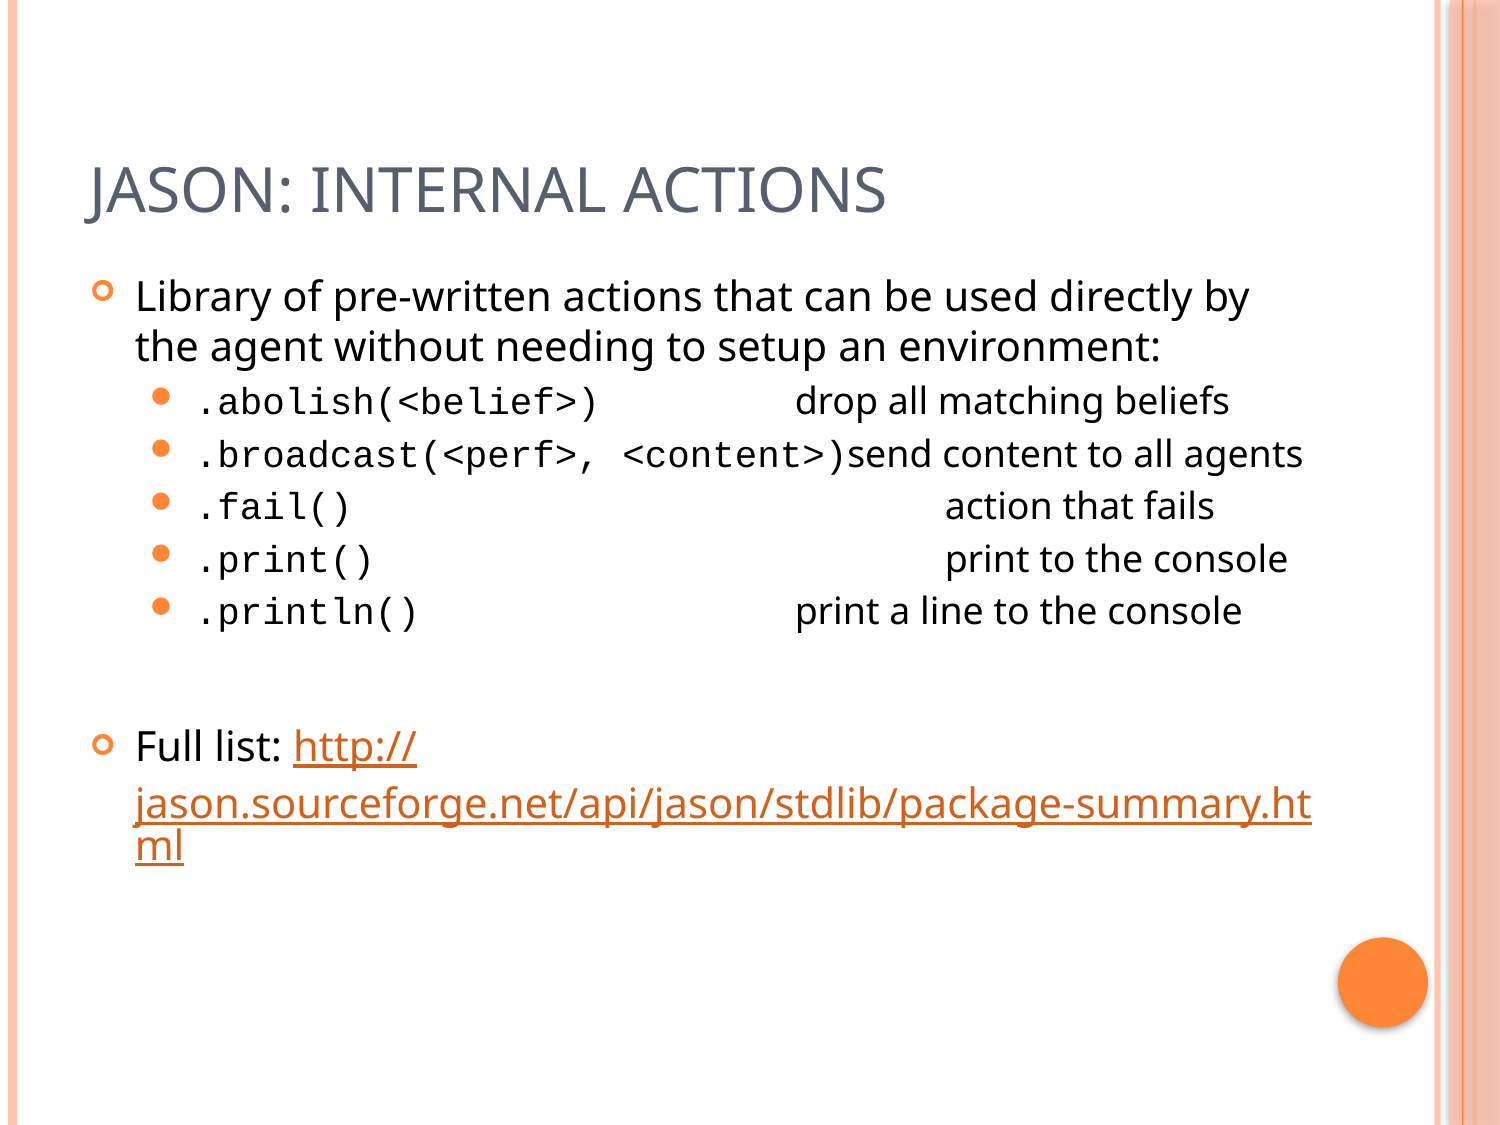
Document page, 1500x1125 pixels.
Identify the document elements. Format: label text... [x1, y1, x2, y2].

title Jason: Internal Actions [75, 45, 1300, 233]
list Library of pre-written actions that can be used directly by the agent without needing to setup an environment: .abolish(<belief>) drop all matching beliefs .broadcast(<perf>, <content>)send content to all agents .fail() action that fails .print() print to the console .println() print a line to the console Full list: http://jason.sourceforge.net/api/jason/stdlib/package-summary.html [75, 262, 1338, 1062]
